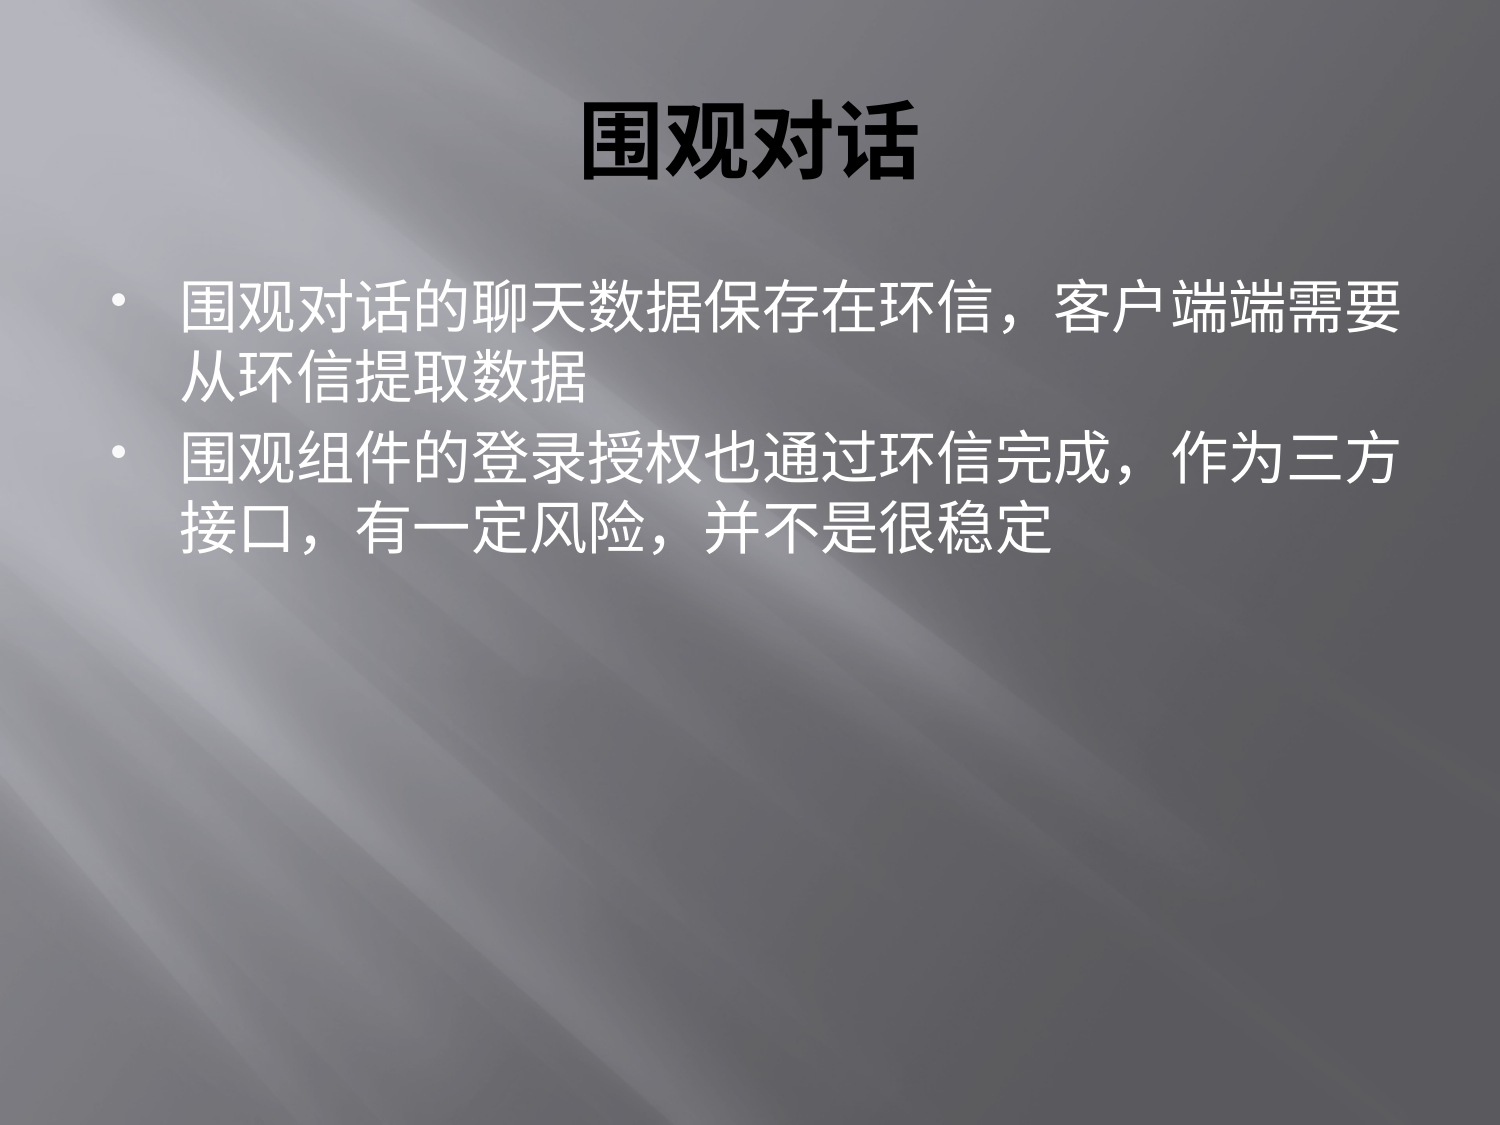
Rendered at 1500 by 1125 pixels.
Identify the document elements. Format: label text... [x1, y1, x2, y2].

list 围观对话的聊天数据保存在环信，客户端端需要从环信提取数据 围观组件的登录授权也通过环信完成，作为三方接口，有一定风险，并不是很稳定 [75, 262, 1425, 1035]
title 围观对话 [75, 45, 1425, 233]
